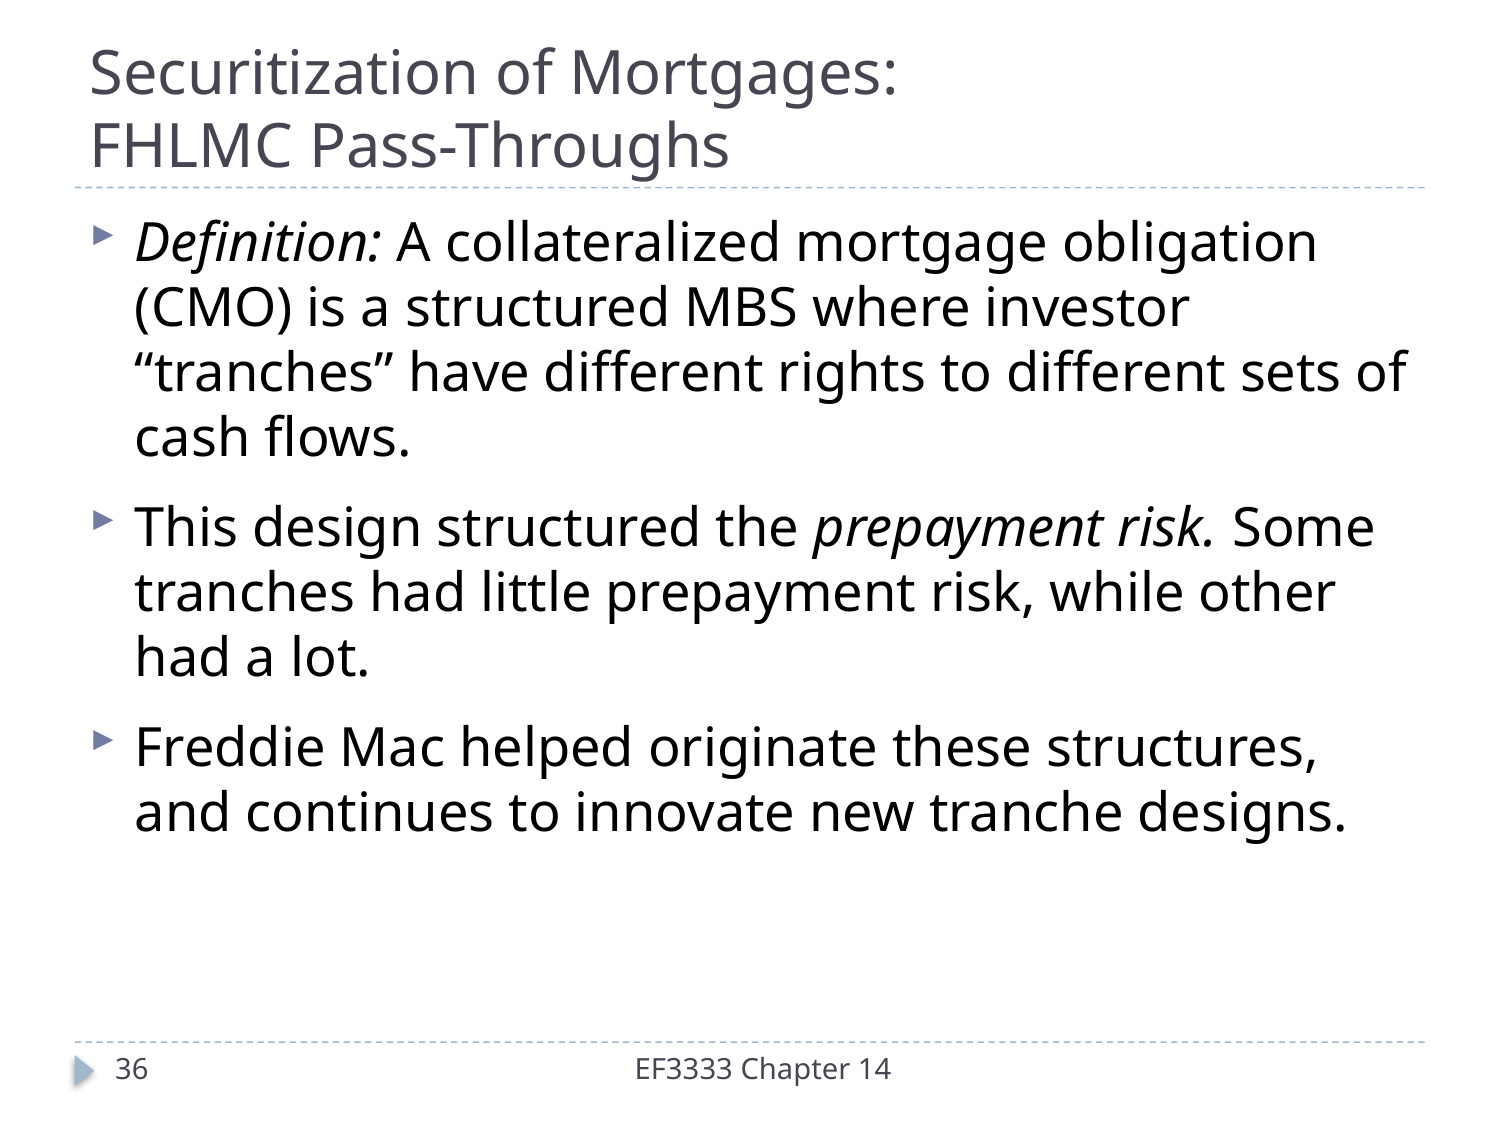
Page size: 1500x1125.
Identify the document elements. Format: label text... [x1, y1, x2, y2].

footer EF3333 Chapter 14 [475, 1042, 1051, 1103]
slide_number 36 [100, 1042, 426, 1103]
list Definition: A collateralized mortgage obligation (CMO) is a structured MBS where investor “tranches” have different rights to different sets of cash flows. This design structured the prepayment risk. Some tranches had little prepayment risk, while other had a lot. Freddie Mac helped originate these structures, and continues to innovate new tranche designs. [75, 200, 1425, 1010]
title Securitization of Mortgages: FHLMC Pass-Throughs [75, 24, 1425, 188]
